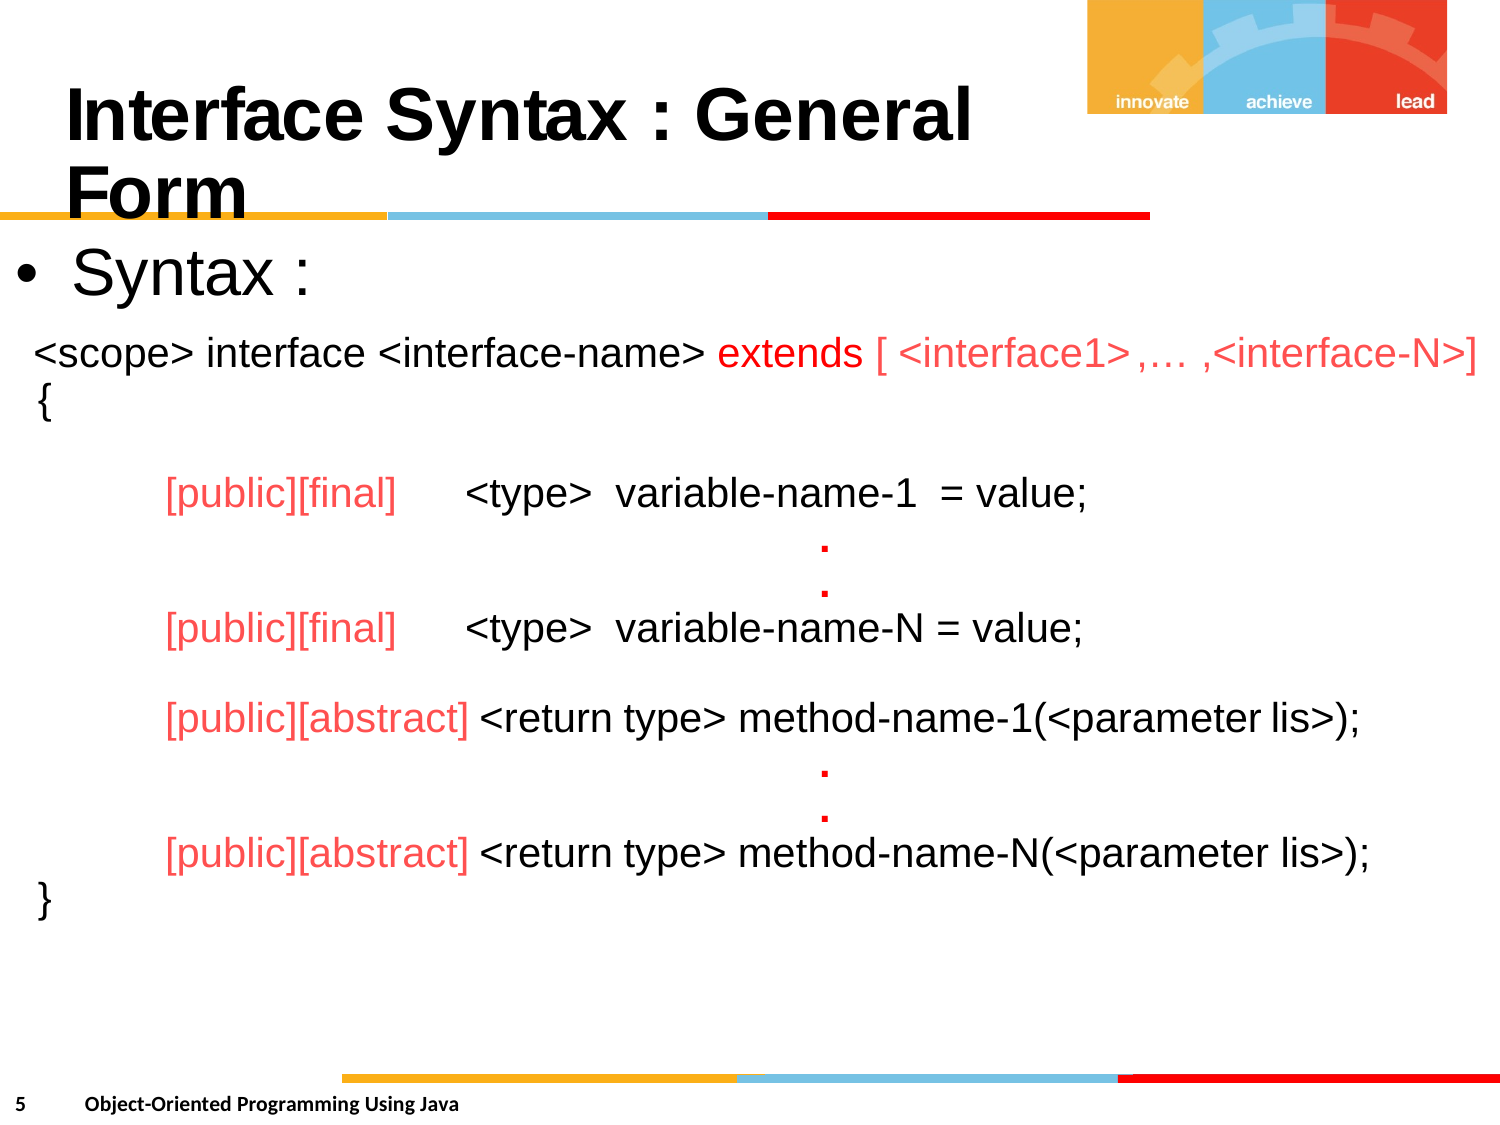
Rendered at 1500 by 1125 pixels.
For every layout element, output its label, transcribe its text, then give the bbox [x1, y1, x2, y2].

text_box Interface Syntax : General Form [62, 76, 1118, 156]
text_box <scope> interface <interface-name> extends [ <interface1> { [31, 330, 1134, 427]
text_box lis>); [1268, 695, 1369, 742]
text_box [1087, 0, 1448, 114]
text_box } [35, 876, 61, 922]
text_box method-name-1(<parameter . . [736, 695, 1269, 831]
text_box Syntax : [69, 238, 325, 310]
text_box [public][abstract] [162, 695, 477, 742]
text_box <type> variable-name-1 = value; . . <type> variable-name-N = value; [462, 470, 1095, 652]
text_box ,… ,<interface-N>] [1134, 330, 1486, 377]
text_box <return [477, 695, 621, 742]
text_box 5 [12, 1092, 34, 1122]
text_box • [12, 238, 51, 310]
text_box method-name-N(<parameter lis>); [735, 831, 1376, 877]
text_box <return [477, 831, 621, 877]
text_box [public][abstract] [162, 831, 477, 877]
text_box type> [621, 831, 735, 877]
text_box [public][final] [162, 470, 406, 517]
text_box type> [621, 695, 735, 742]
text_box Object-Oriented Programming Using Java [82, 1092, 519, 1122]
text_box [public][final] [162, 605, 406, 652]
